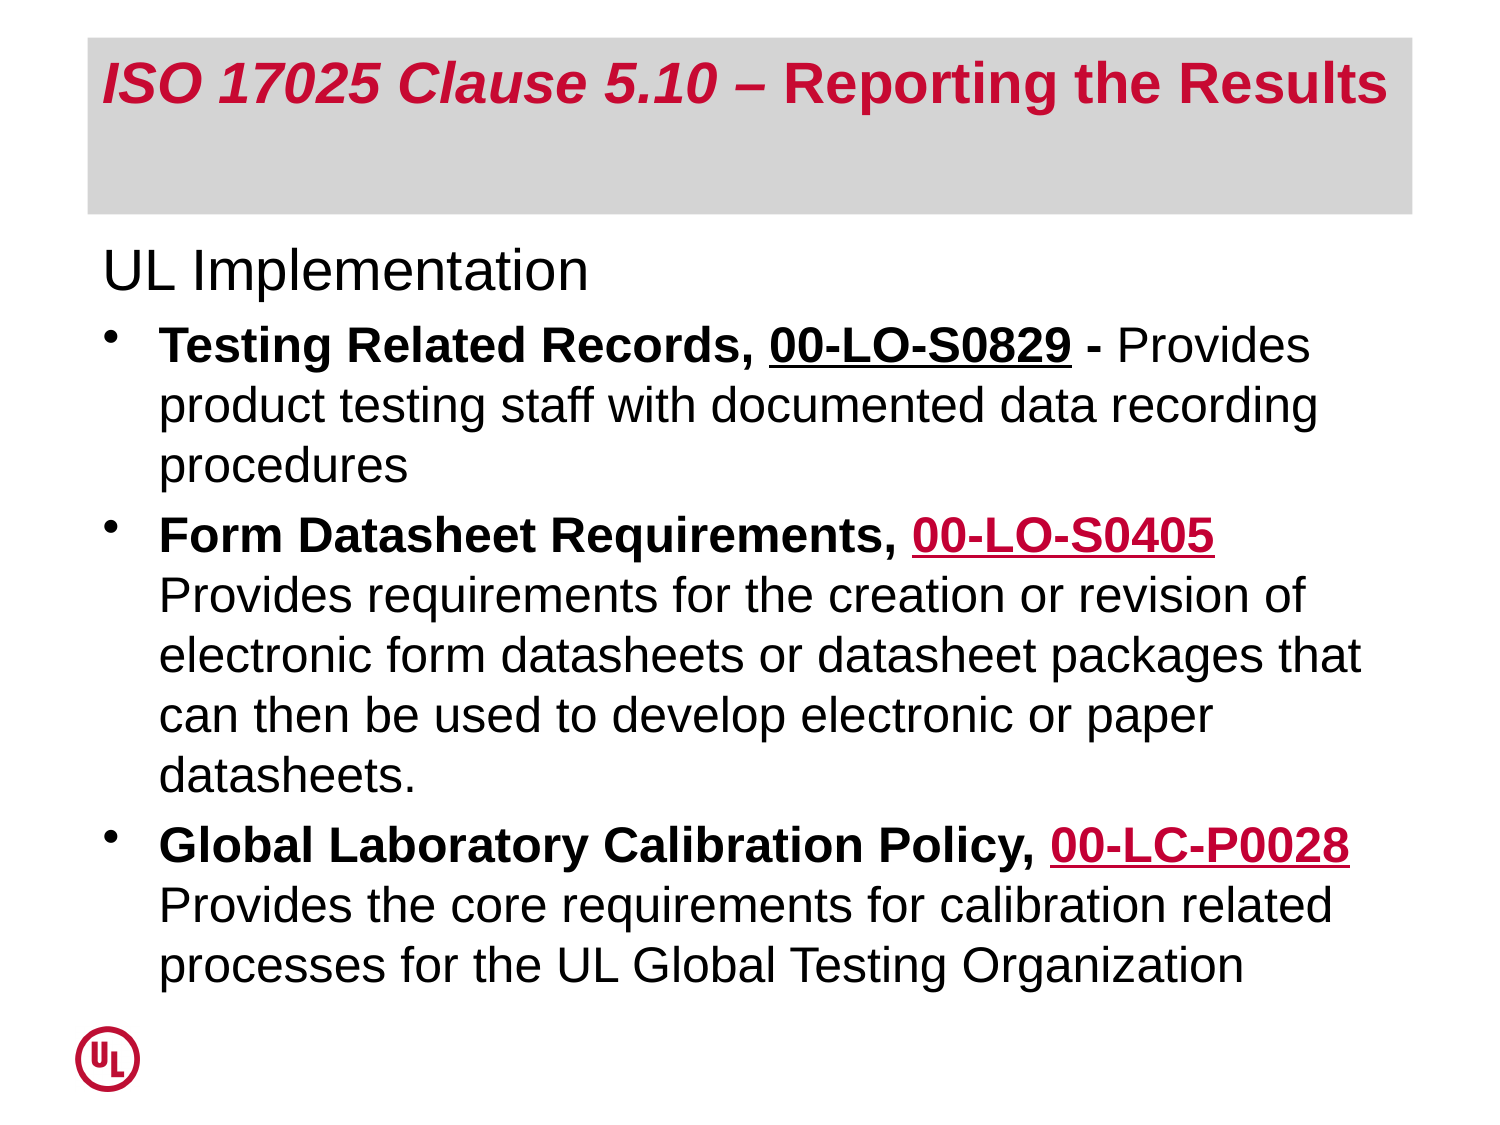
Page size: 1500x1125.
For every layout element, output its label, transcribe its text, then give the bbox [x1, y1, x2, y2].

list UL Implementation Testing Related Records, 00-LO-S0829 - Provides product testing staff with documented data recording procedures Form Datasheet Requirements, 00-LO-S0405 Provides requirements for the creation or revision of electronic form datasheets or datasheet packages that can then be used to develop electronic or paper datasheets. Global Laboratory Calibration Policy, 00-LC-P0028 Provides the core requirements for calibration related processes for the UL Global Testing Organization [87, 224, 1450, 1051]
picture [75, 1026, 140, 1092]
title ISO 17025 Clause 5.10 – Reporting the Results [87, 37, 1413, 215]
